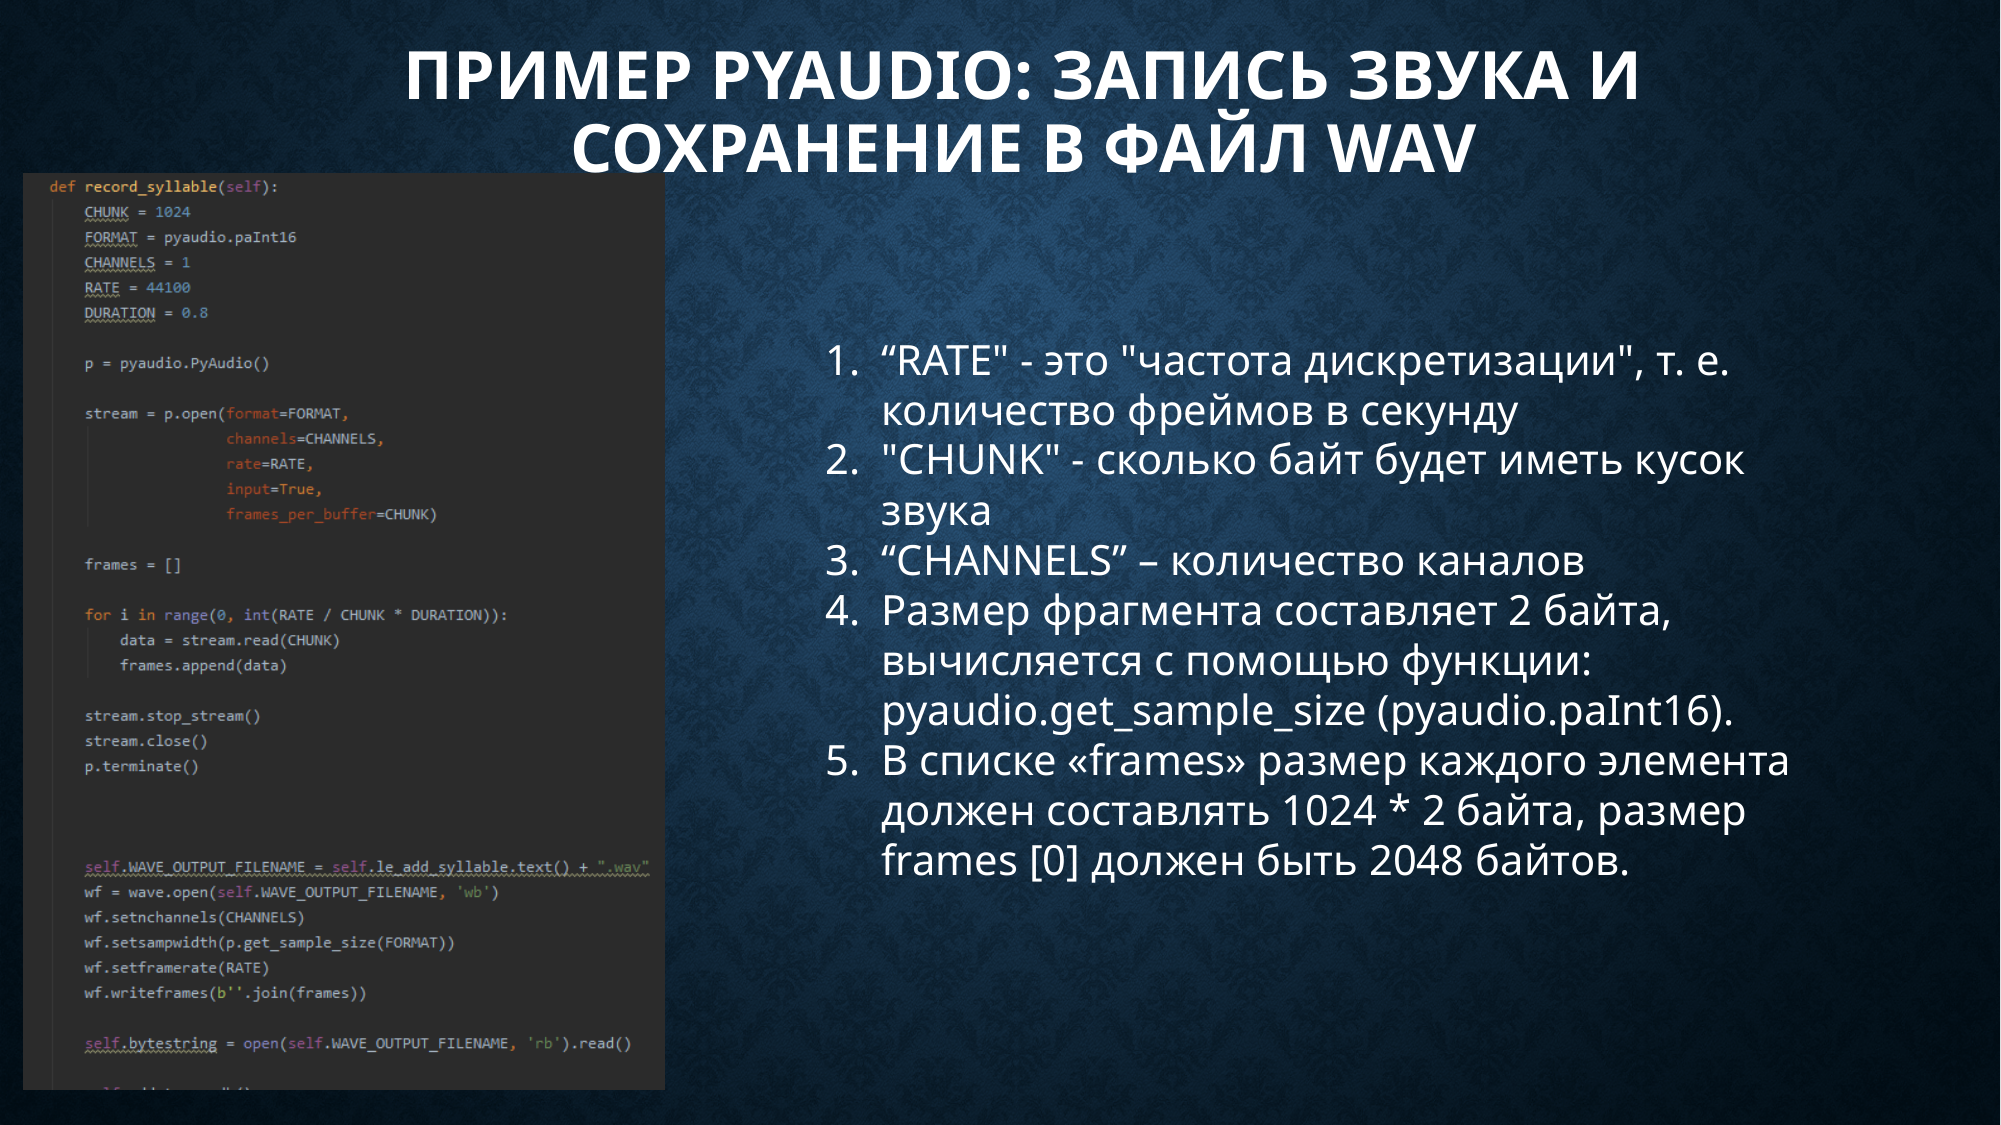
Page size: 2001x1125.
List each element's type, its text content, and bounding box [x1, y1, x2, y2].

text_box “RATE" - это "частота дискретизации", т. е. количество фреймов в секунду "CHUNK" - сколько байт будет иметь кусок звука “CHANNELS” – количество каналов Размер фрагмента составляет 2 байта, вычисляется с помощью функции: pyaudio.get_sample_size (pyaudio.paInt16). В списке «frames» размер каждого элемента должен составлять 1024 * 2 байта, размер frames [0] должен быть 2048 байтов. [810, 325, 1830, 931]
picture [23, 172, 666, 1091]
text_box Пример PyAudio: запись звука и сохранение в файл wav [217, 34, 1830, 201]
